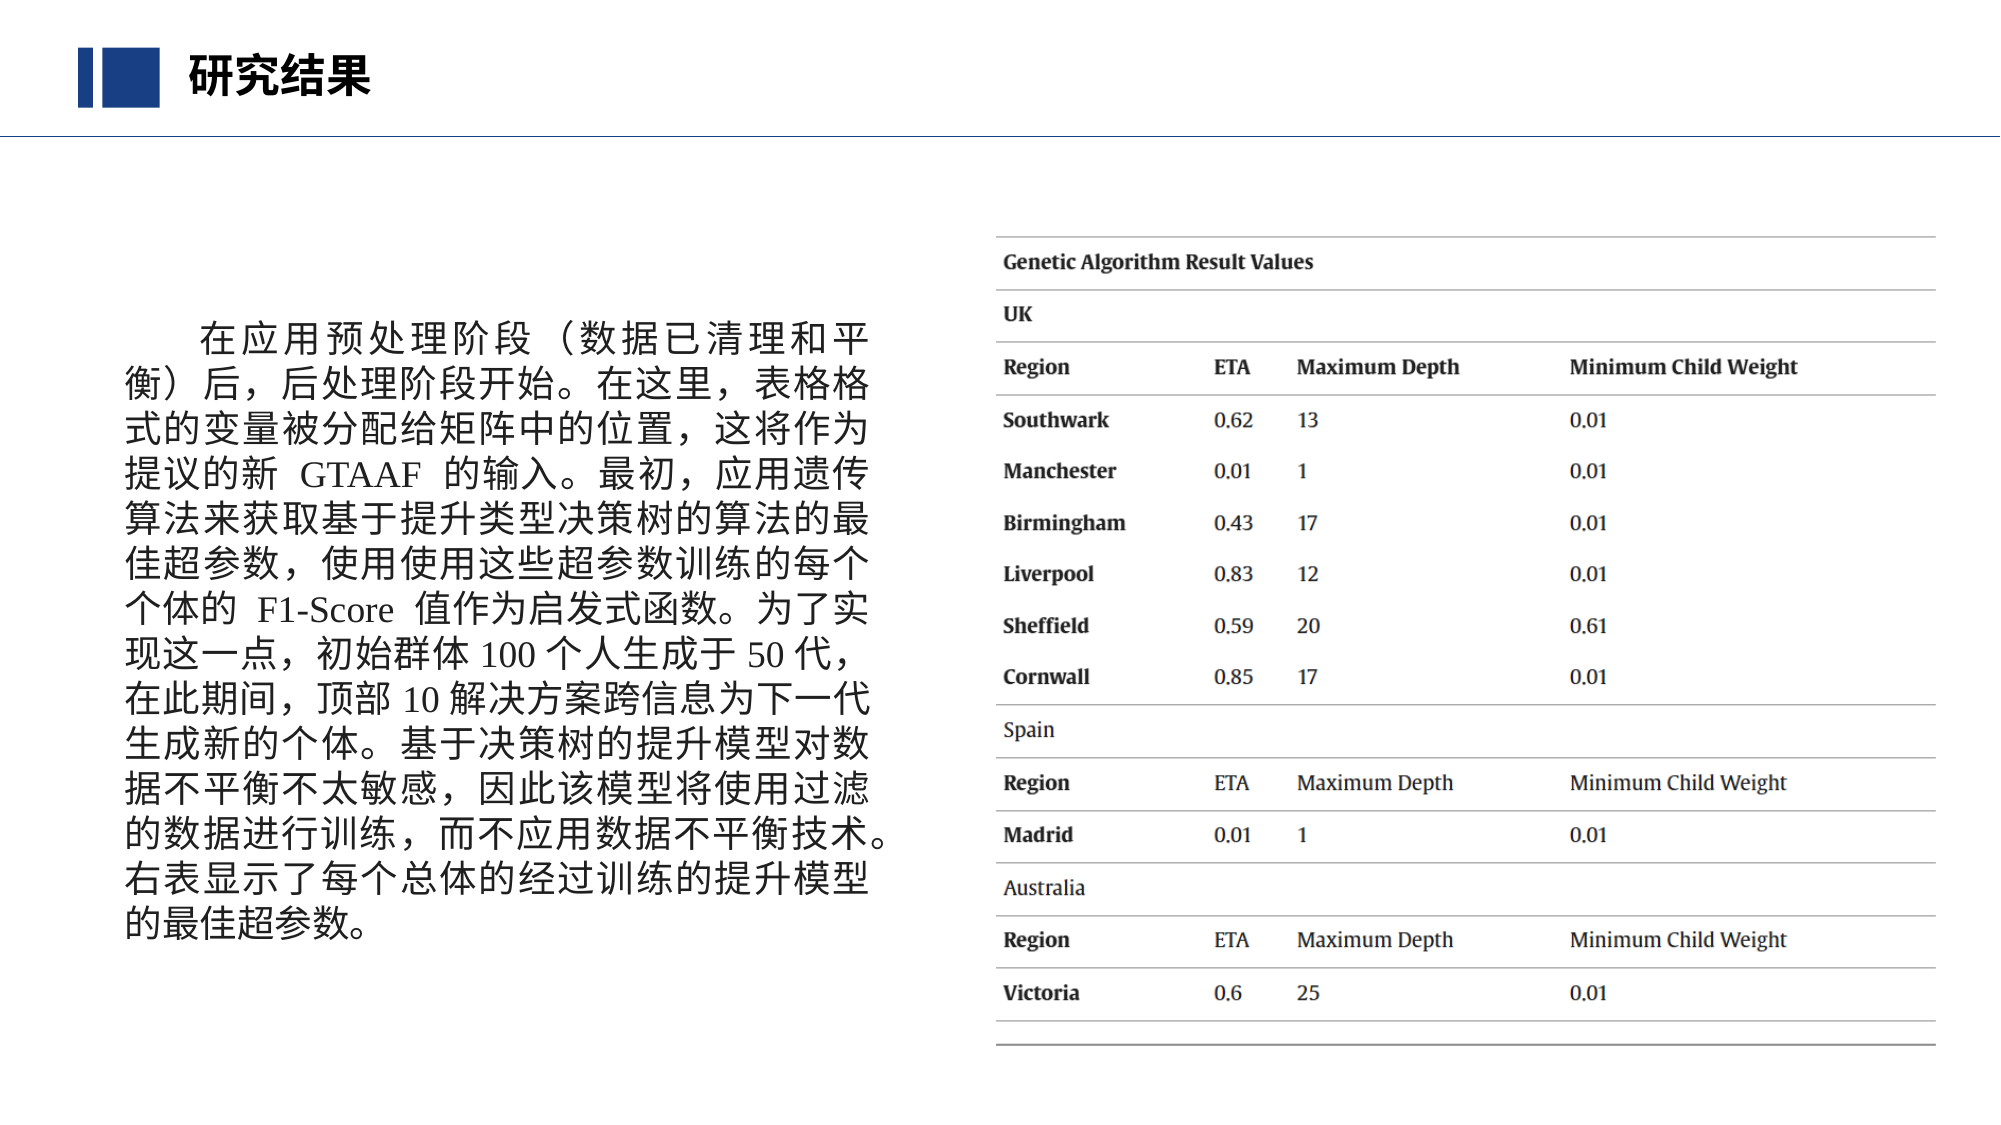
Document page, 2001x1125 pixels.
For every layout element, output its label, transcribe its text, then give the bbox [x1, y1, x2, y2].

list 研究结果 [173, 45, 390, 112]
text_box 在应用预处理阶段（数据已清理和平衡）后，后处理阶段开始。在这里，表格格式的变量被分配给矩阵中的位置，这将作为提议的新 GTAAF 的输入。最初，应用遗传算法来获取基于提升类型决策树的算法的最佳超参数，使用使用这些超参数训练的每个个体的 F1-Score 值作为启发式函数。为了实现这一点，初始群体100个人生成于50代，在此期间，顶部10解决方案跨信息为下一代生成新的个体。基于决策树的提升模型对数据不平衡不太敏感，因此该模型将使用过滤的数据进行训练，而不应用数据不平衡技术。右表显示了每个总体的经过训练的提升模型的最佳超参数。 [109, 307, 886, 952]
picture [995, 229, 1938, 1048]
